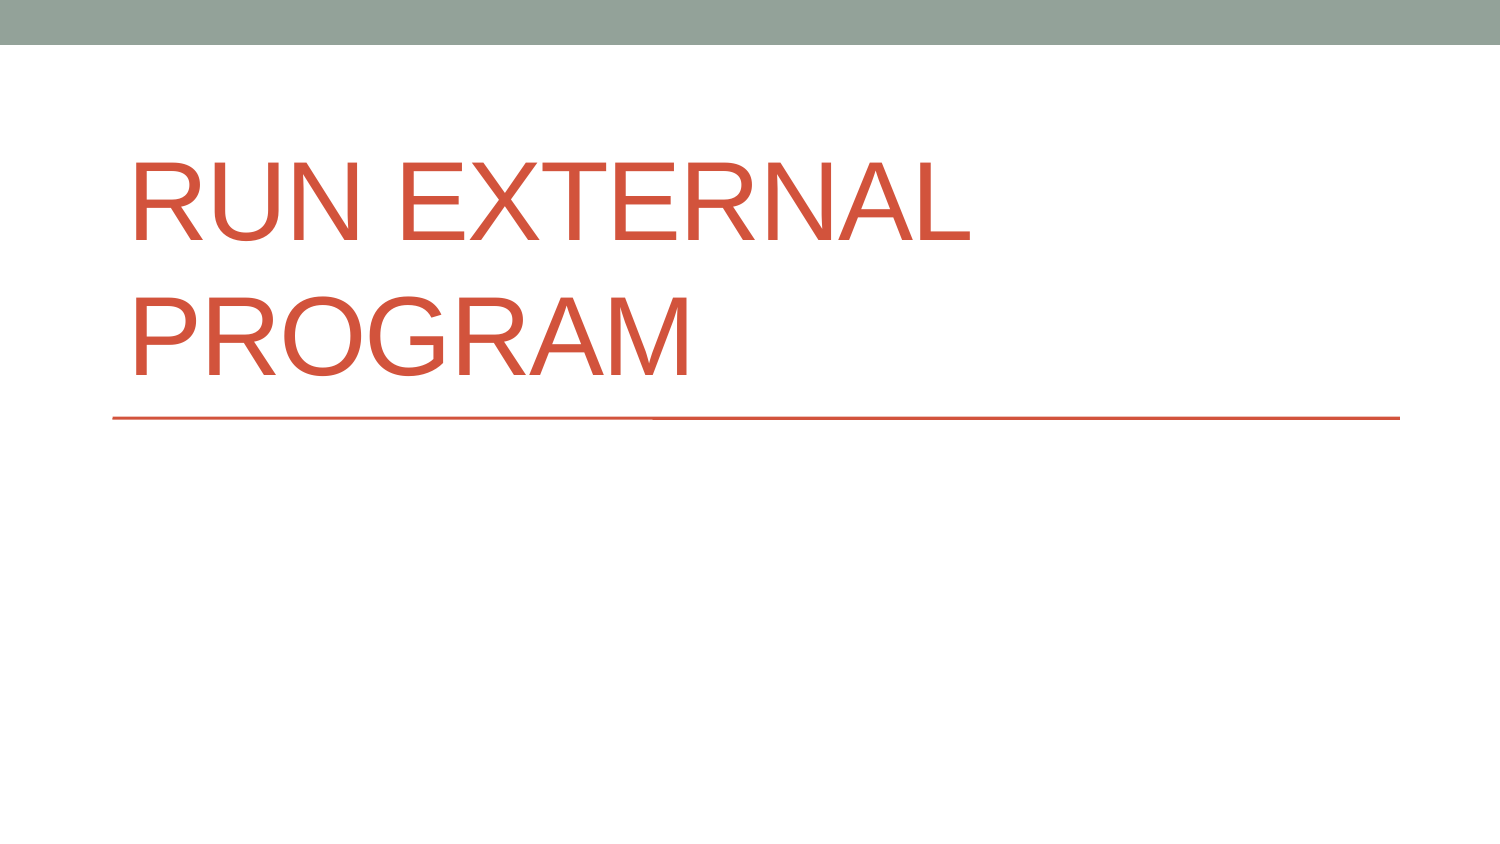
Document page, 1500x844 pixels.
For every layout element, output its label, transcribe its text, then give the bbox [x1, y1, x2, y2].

title Run external program [112, 168, 1500, 406]
